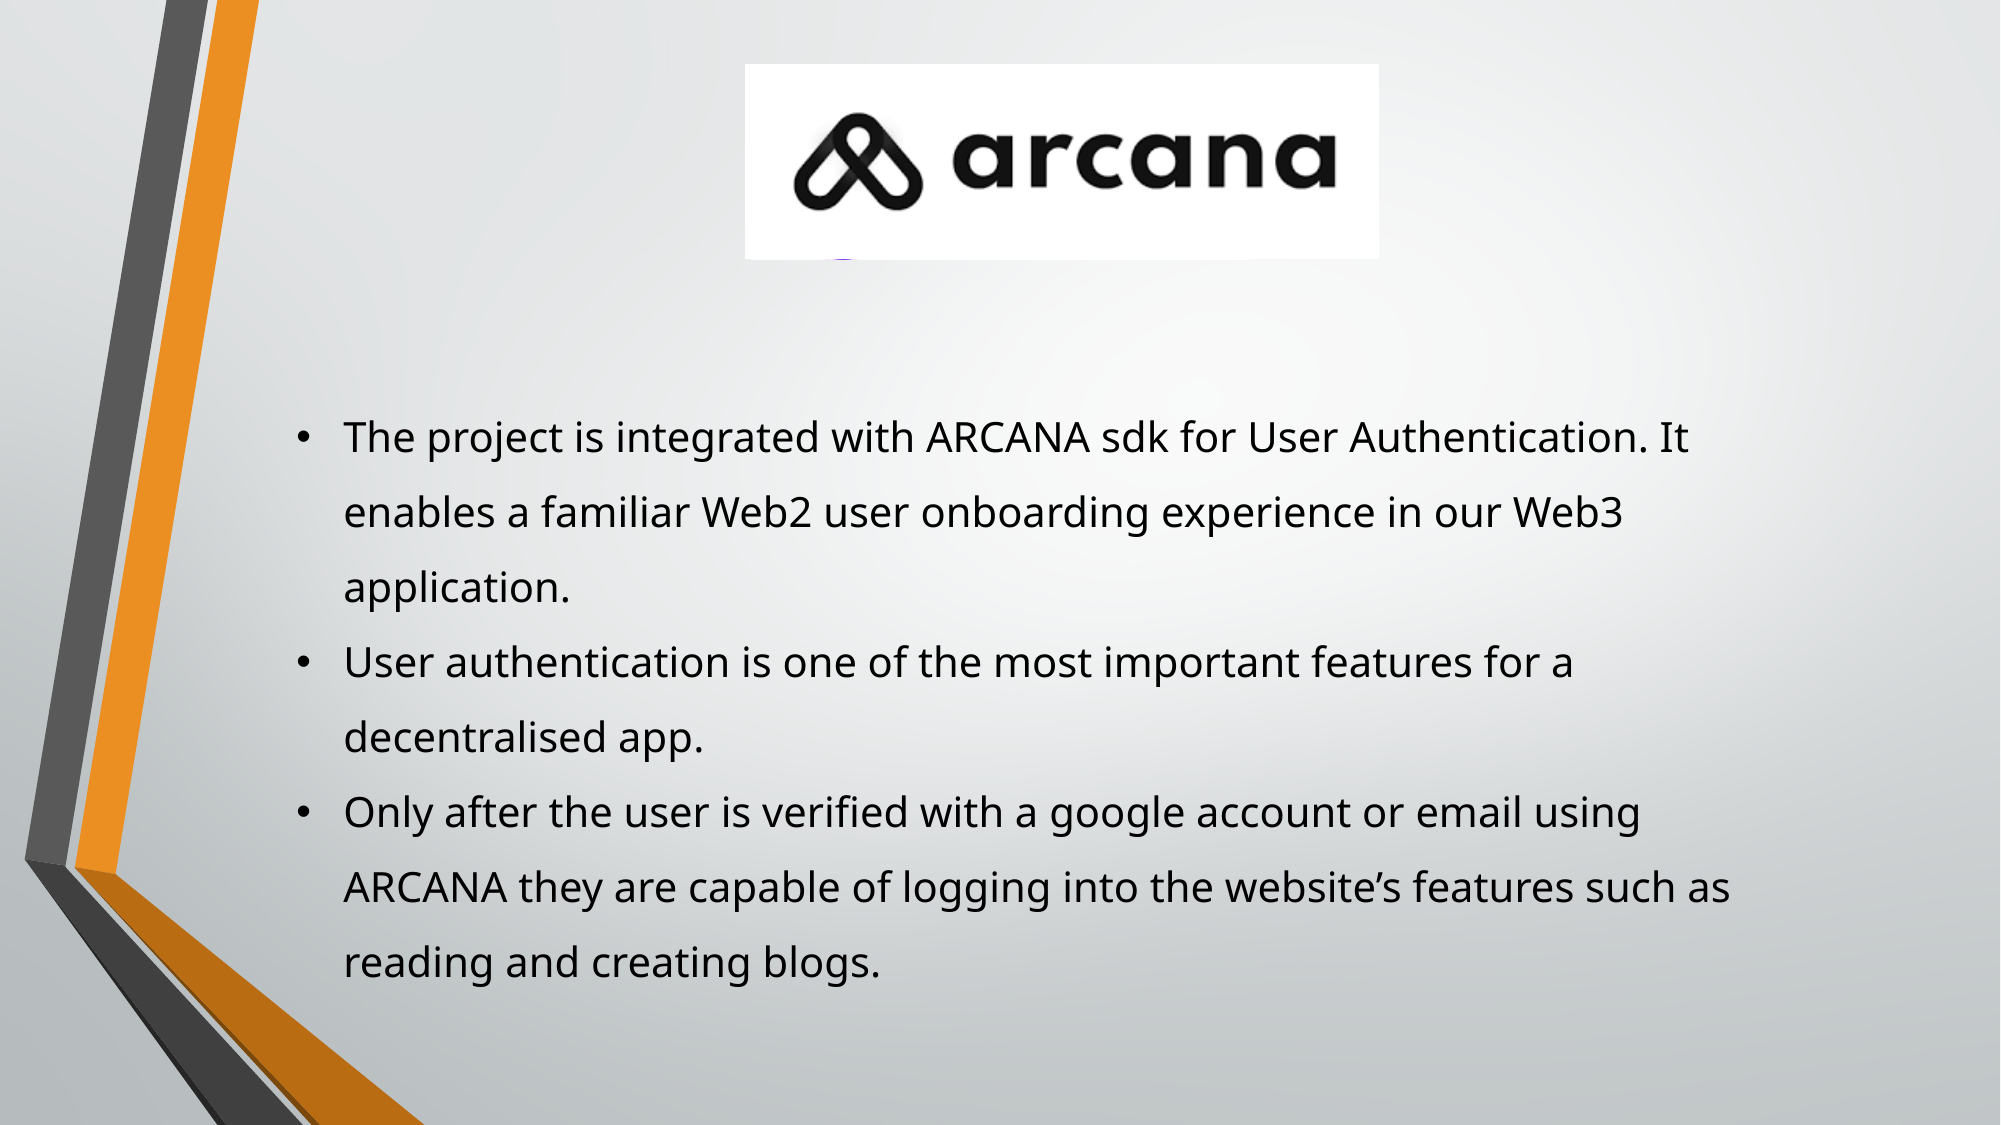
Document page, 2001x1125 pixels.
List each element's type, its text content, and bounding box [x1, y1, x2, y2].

picture [745, 64, 1379, 259]
text_box The project is integrated with ARCANA sdk for User Authentication. It enables a familiar Web2 user onboarding experience in our Web3 application. User authentication is one of the most important features for a decentralised app. Only after the user is verified with a google account or email using ARCANA they are capable of logging into the website’s features such as reading and creating blogs. [281, 328, 1816, 1069]
